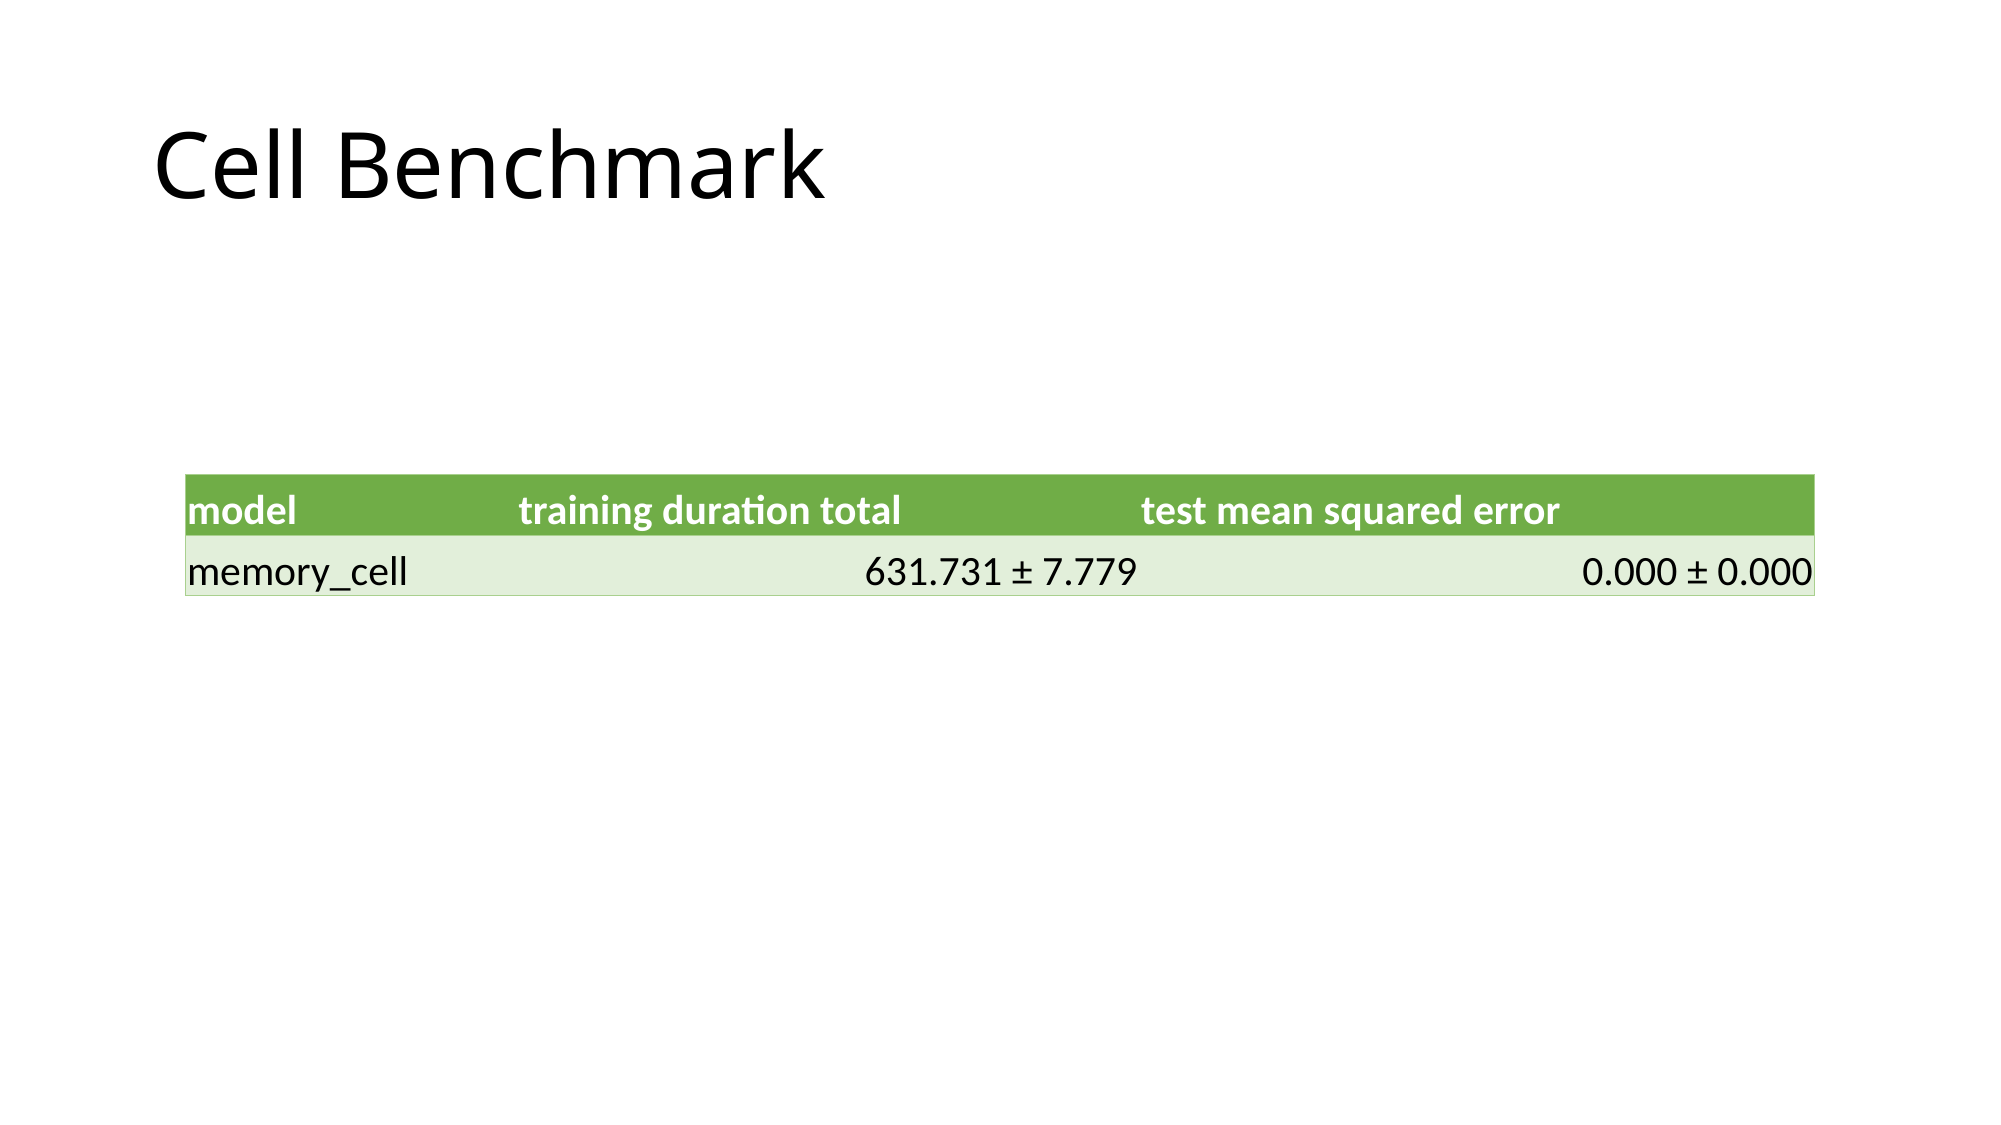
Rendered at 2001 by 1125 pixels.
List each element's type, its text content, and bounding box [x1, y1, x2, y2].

table_cell 631.731 ± 7.779 [517, 536, 1139, 595]
table_header training duration total [517, 475, 1139, 535]
table_cell memory_cell [186, 536, 517, 595]
title Cell Benchmark [137, 59, 1863, 278]
table_header test mean squared error [1139, 475, 1814, 535]
table_header model [186, 475, 517, 535]
table_cell 0.000 ± 0.000 [1139, 536, 1814, 595]
